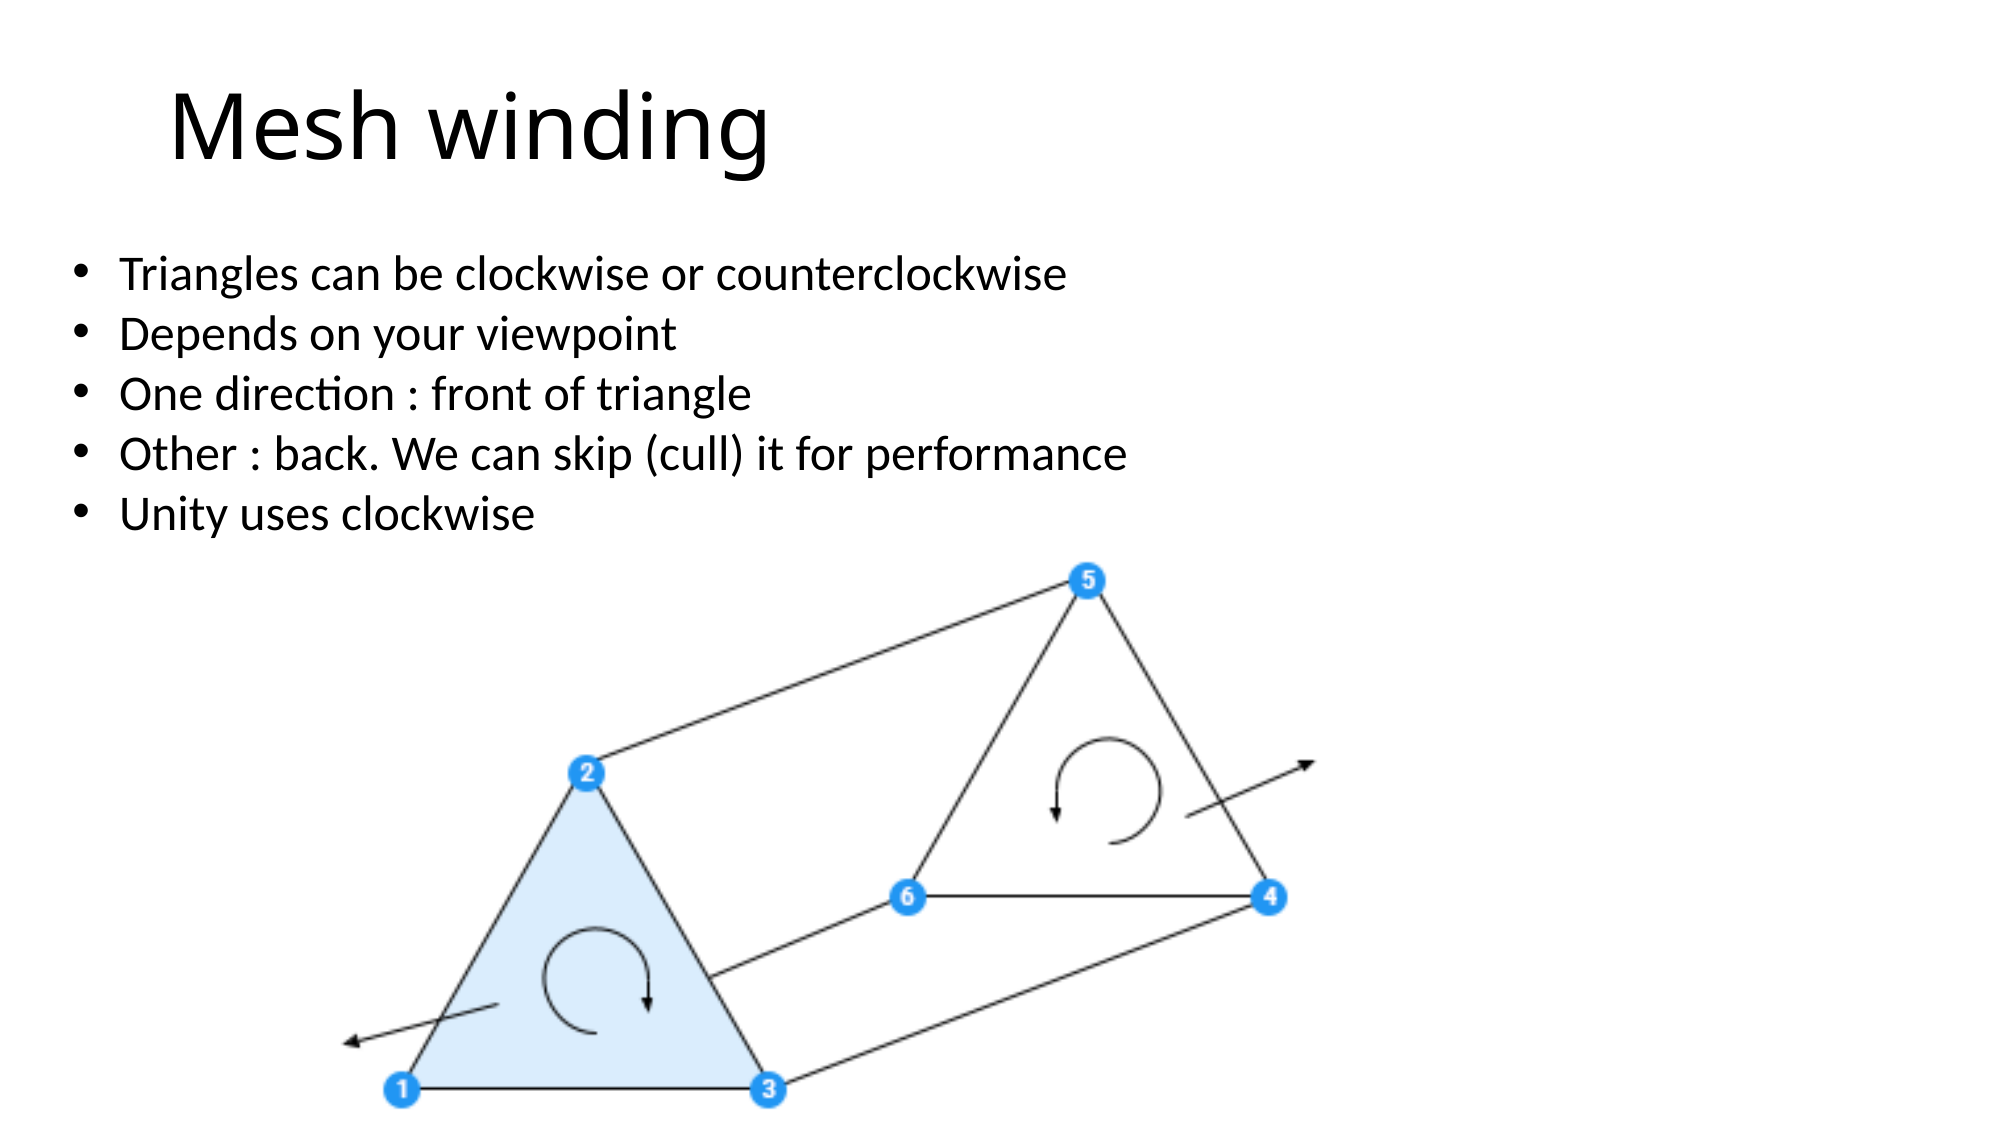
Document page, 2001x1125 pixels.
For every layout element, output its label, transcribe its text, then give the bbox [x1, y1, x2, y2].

text_box Triangles can be clockwise or counterclockwise Depends on your viewpoint One direction : front of triangle Other : back. We can skip (cull) it for performance Unity uses clockwise [57, 232, 1144, 548]
picture [329, 550, 1333, 1125]
title Mesh winding [152, 21, 1878, 239]
